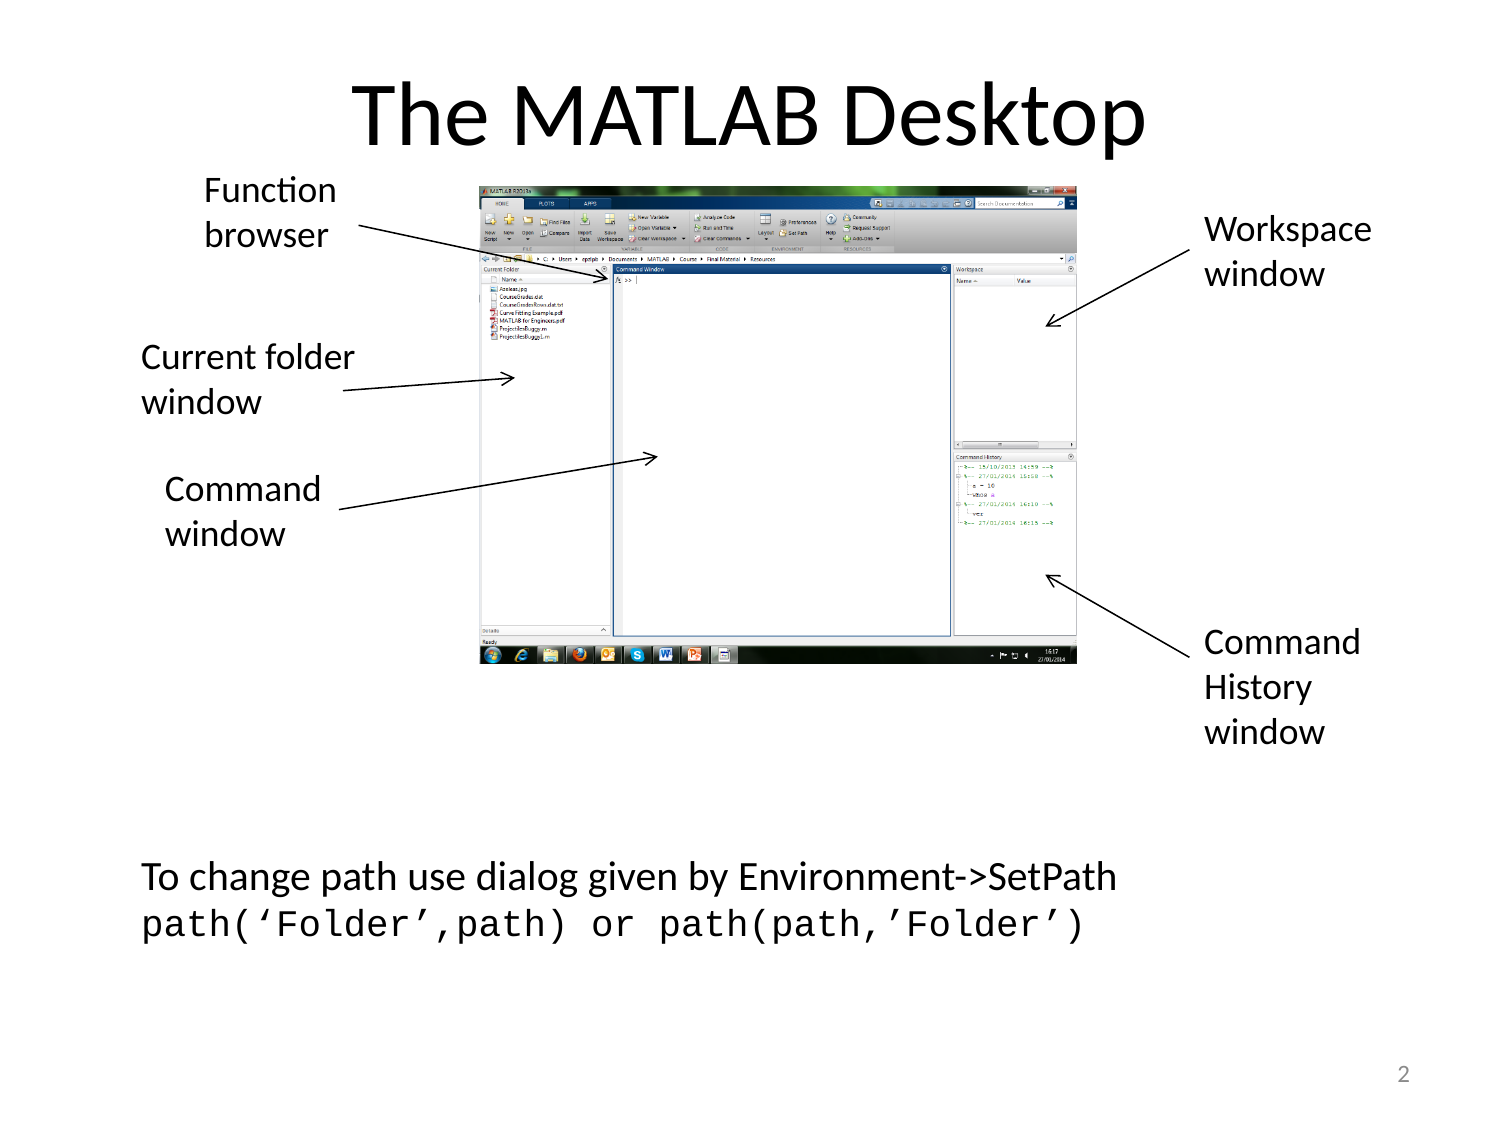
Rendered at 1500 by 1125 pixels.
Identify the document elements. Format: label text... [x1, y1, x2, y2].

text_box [342, 377, 516, 391]
title The MATLAB Desktop [75, 45, 1425, 173]
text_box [1045, 574, 1190, 658]
text_box Current folder window [126, 324, 399, 430]
text_box Command History window [1189, 610, 1402, 760]
slide_number 2 [1074, 1042, 1425, 1103]
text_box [358, 225, 609, 280]
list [479, 186, 1078, 664]
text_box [338, 456, 659, 510]
text_box Workspace window [1189, 196, 1402, 302]
text_box To change path use dialog given by Environment->SetPath path(‘Folder’,path) or path(path,’Folder’) [126, 841, 1283, 951]
text_box Command window [149, 456, 398, 562]
text_box Function browser [189, 158, 359, 263]
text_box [1045, 249, 1190, 327]
